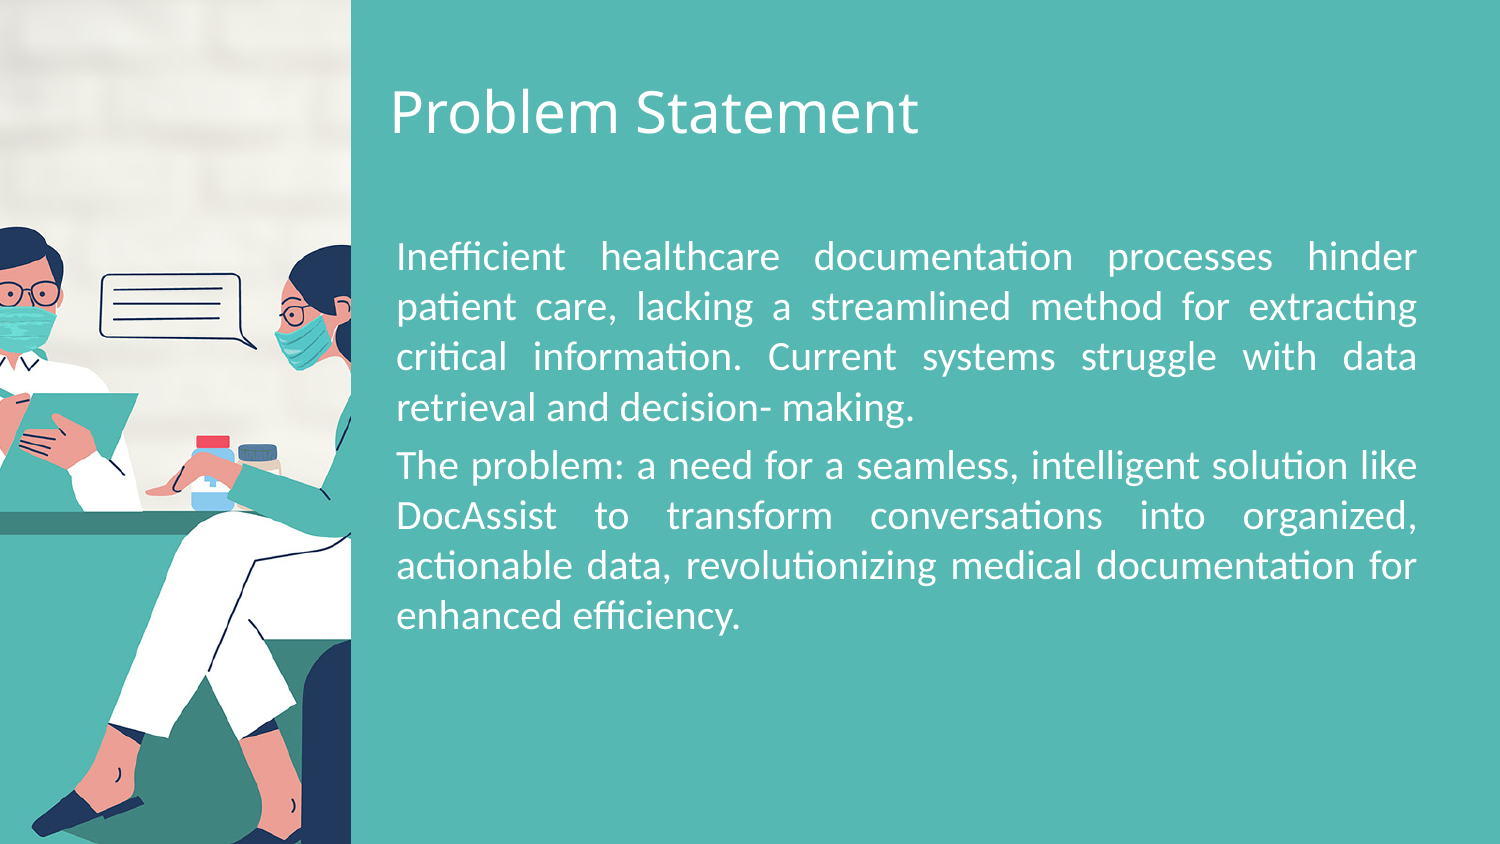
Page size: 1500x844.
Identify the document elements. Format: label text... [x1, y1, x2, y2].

title Problem Statement [374, 34, 1427, 185]
picture [0, 0, 1500, 844]
list Inefficient healthcare documentation processes hinder patient care, lacking a streamlined method for extracting critical information. Current systems struggle with data retrieval and decision- making. The problem: a need for a seamless, intelligent solution like DocAssist to transform conversations into organized, actionable data, revolutionizing medical documentation for enhanced efficiency. [381, 221, 1434, 648]
